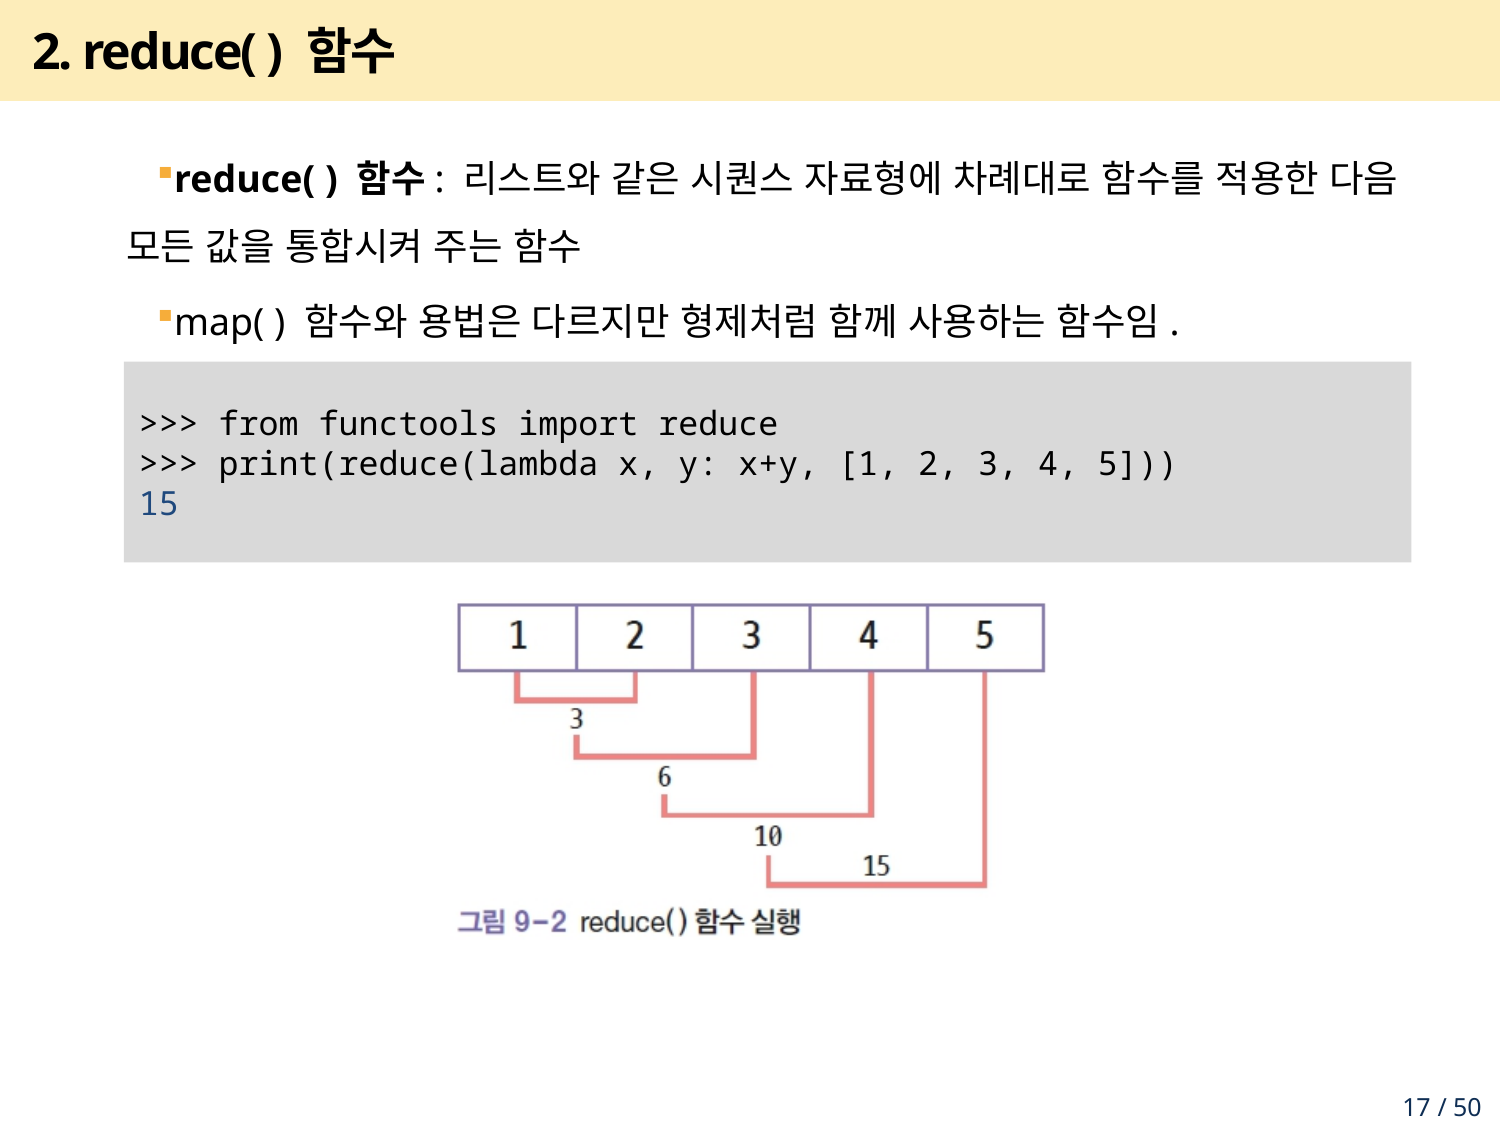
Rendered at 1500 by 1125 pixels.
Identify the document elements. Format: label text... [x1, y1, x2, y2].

list reduce( ) 함수: 리스트와 같은 시퀀스 자료형에 차례대로 함수를 적용한 다음 모든 값을 통합시켜 주는 함수 map( ) 함수와 용법은 다르지만 형제처럼 함께 사용하는 함수임. [53, 125, 1425, 1094]
picture [450, 599, 1050, 941]
title 2. reduce( ) 함수 [17, 10, 1295, 89]
text_box >>> from functools import reduce >>> print(reduce(lambda x, y: x+y, [1, 2, 3, 4, 5])) 15 [122, 360, 1413, 564]
